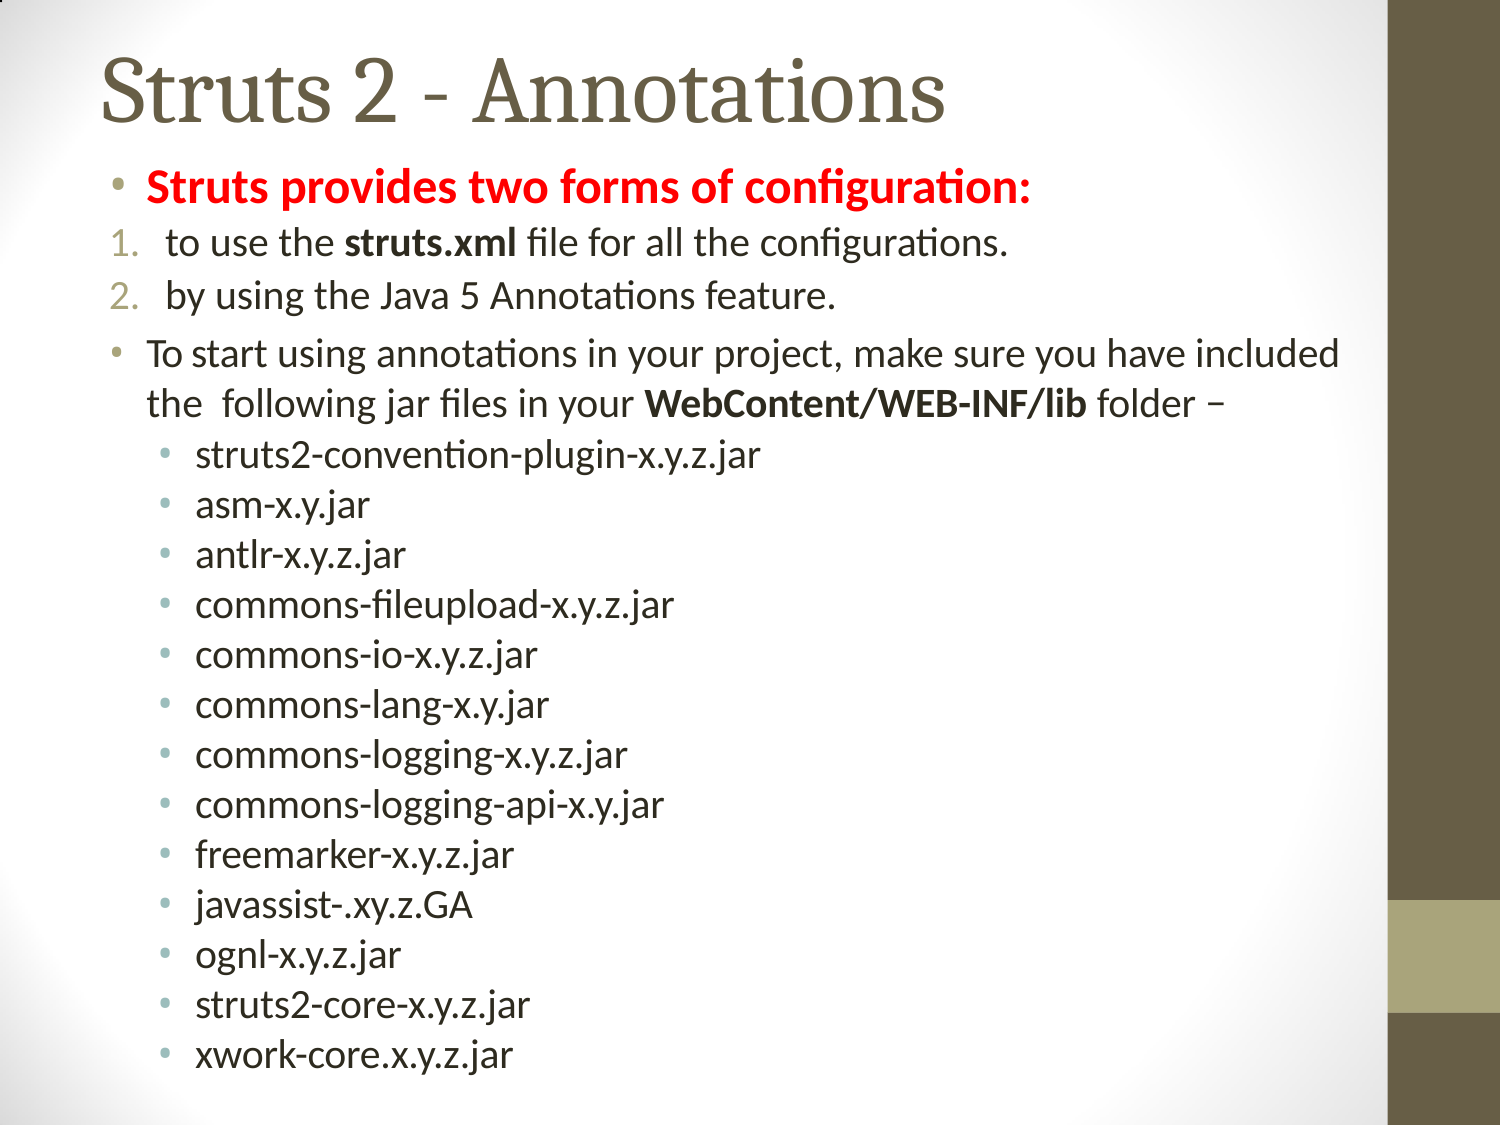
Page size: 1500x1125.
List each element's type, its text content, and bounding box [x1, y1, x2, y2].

title Struts 2 - Annotations [99, 24, 957, 215]
picture [0, 0, 1387, 1125]
text_box Struts provides two forms of configuration: to use the struts.xml file for all the configurations. by using the Java 5 Annotations feature. To start using annotations in your project, make sure you have included the following jar files in your WebContent/WEB-INF/lib folder − struts2-convention-plugin-x.y.z.jar asm-x.y.jar antlr-x.y.z.jar commons-fileupload-x.y.z.jar commons-io-x.y.z.jar commons-lang-x.y.jar commons-logging-x.y.z.jar commons-logging-api-x.y.jar freemarker-x.y.z.jar javassist-.xy.z.GA ognl-x.y.z.jar struts2-core-x.y.z.jar xwork-core.x.y.z.jar [106, 150, 1425, 1078]
